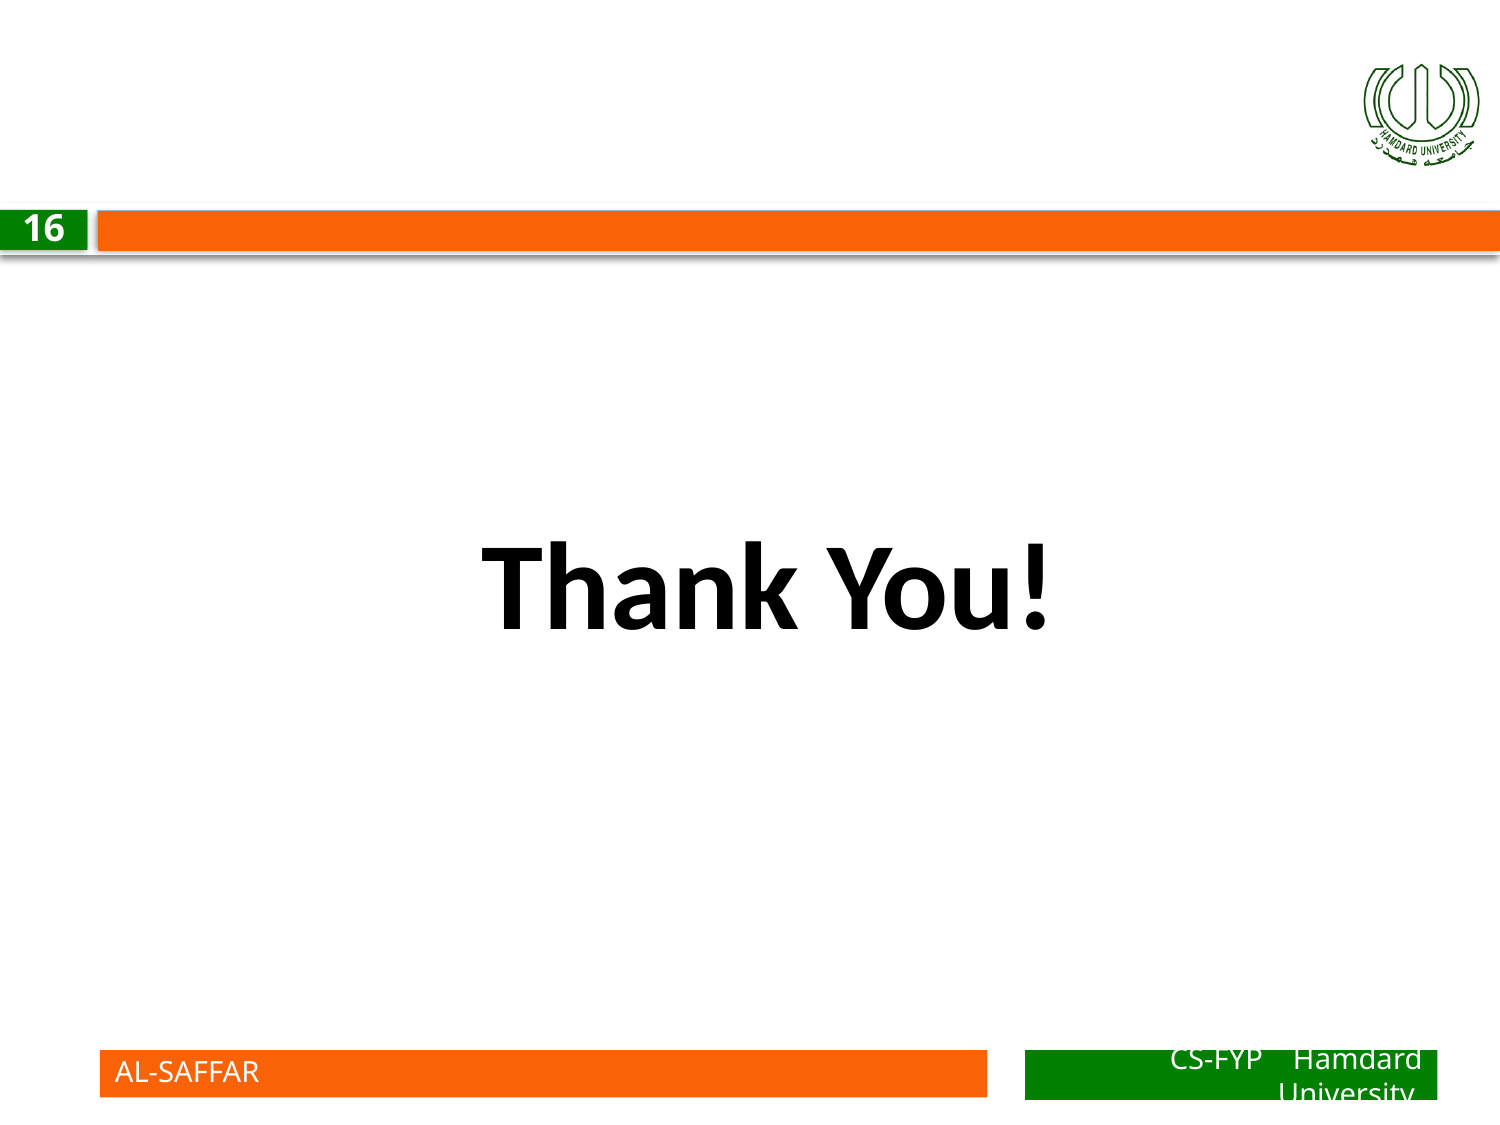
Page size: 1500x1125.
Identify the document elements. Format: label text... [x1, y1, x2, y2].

slide_number 16 [0, 209, 88, 250]
list Thank You! [100, 262, 1438, 1000]
picture [1362, 62, 1483, 168]
footer AL-SAFFAR [99, 1050, 988, 1098]
slide_number CS-FYP Hamdard University [1025, 1050, 1438, 1100]
